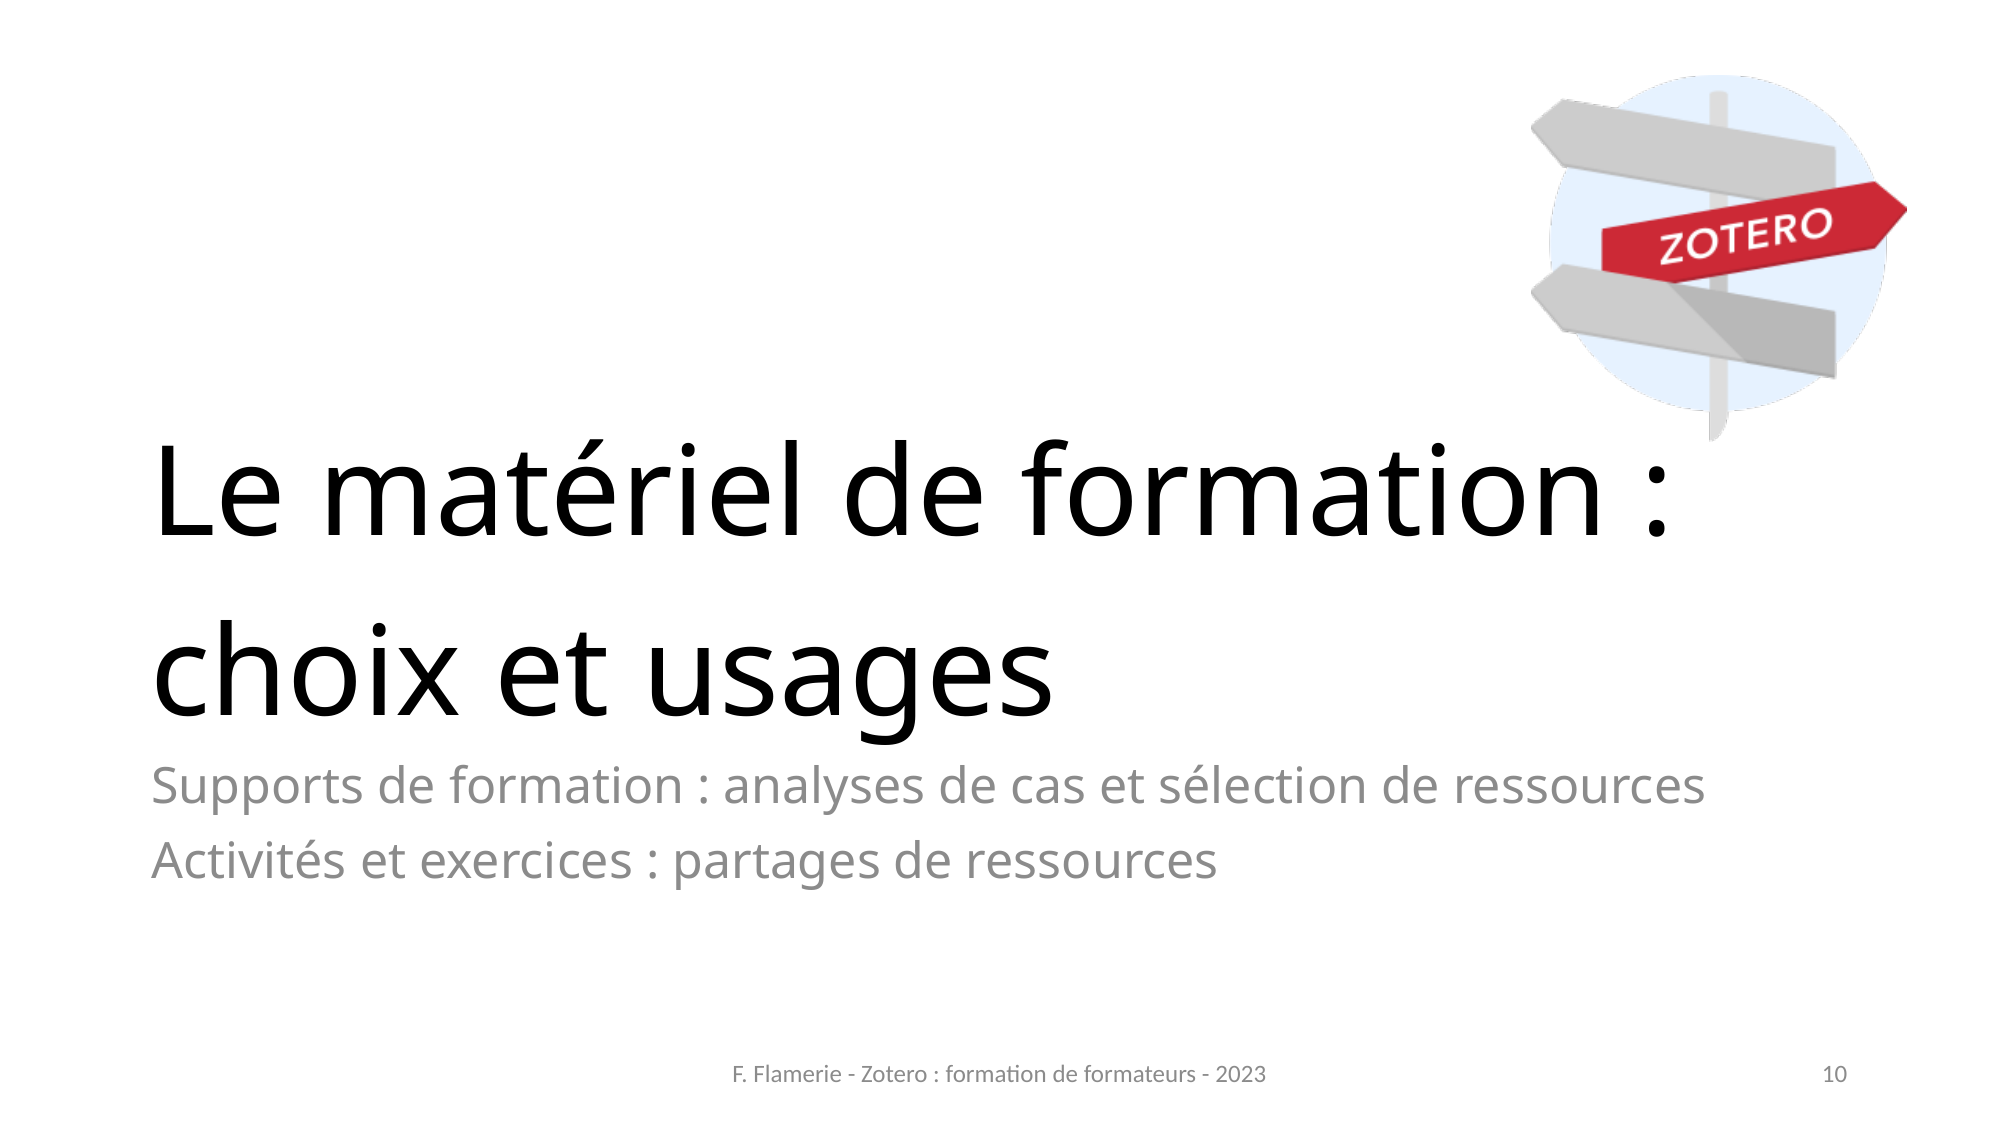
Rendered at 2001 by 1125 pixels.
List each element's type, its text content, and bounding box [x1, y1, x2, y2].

footer F. Flamerie - Zotero : formation de formateurs - 2023 [662, 1042, 1338, 1103]
title Le matériel de formation : choix et usages [135, 280, 1861, 749]
list Supports de formation : analyses de cas et sélection de ressources Activités et exercices : partages de ressources [136, 752, 1862, 999]
slide_number 10 [1412, 1042, 1863, 1103]
picture [1531, 75, 1907, 442]
